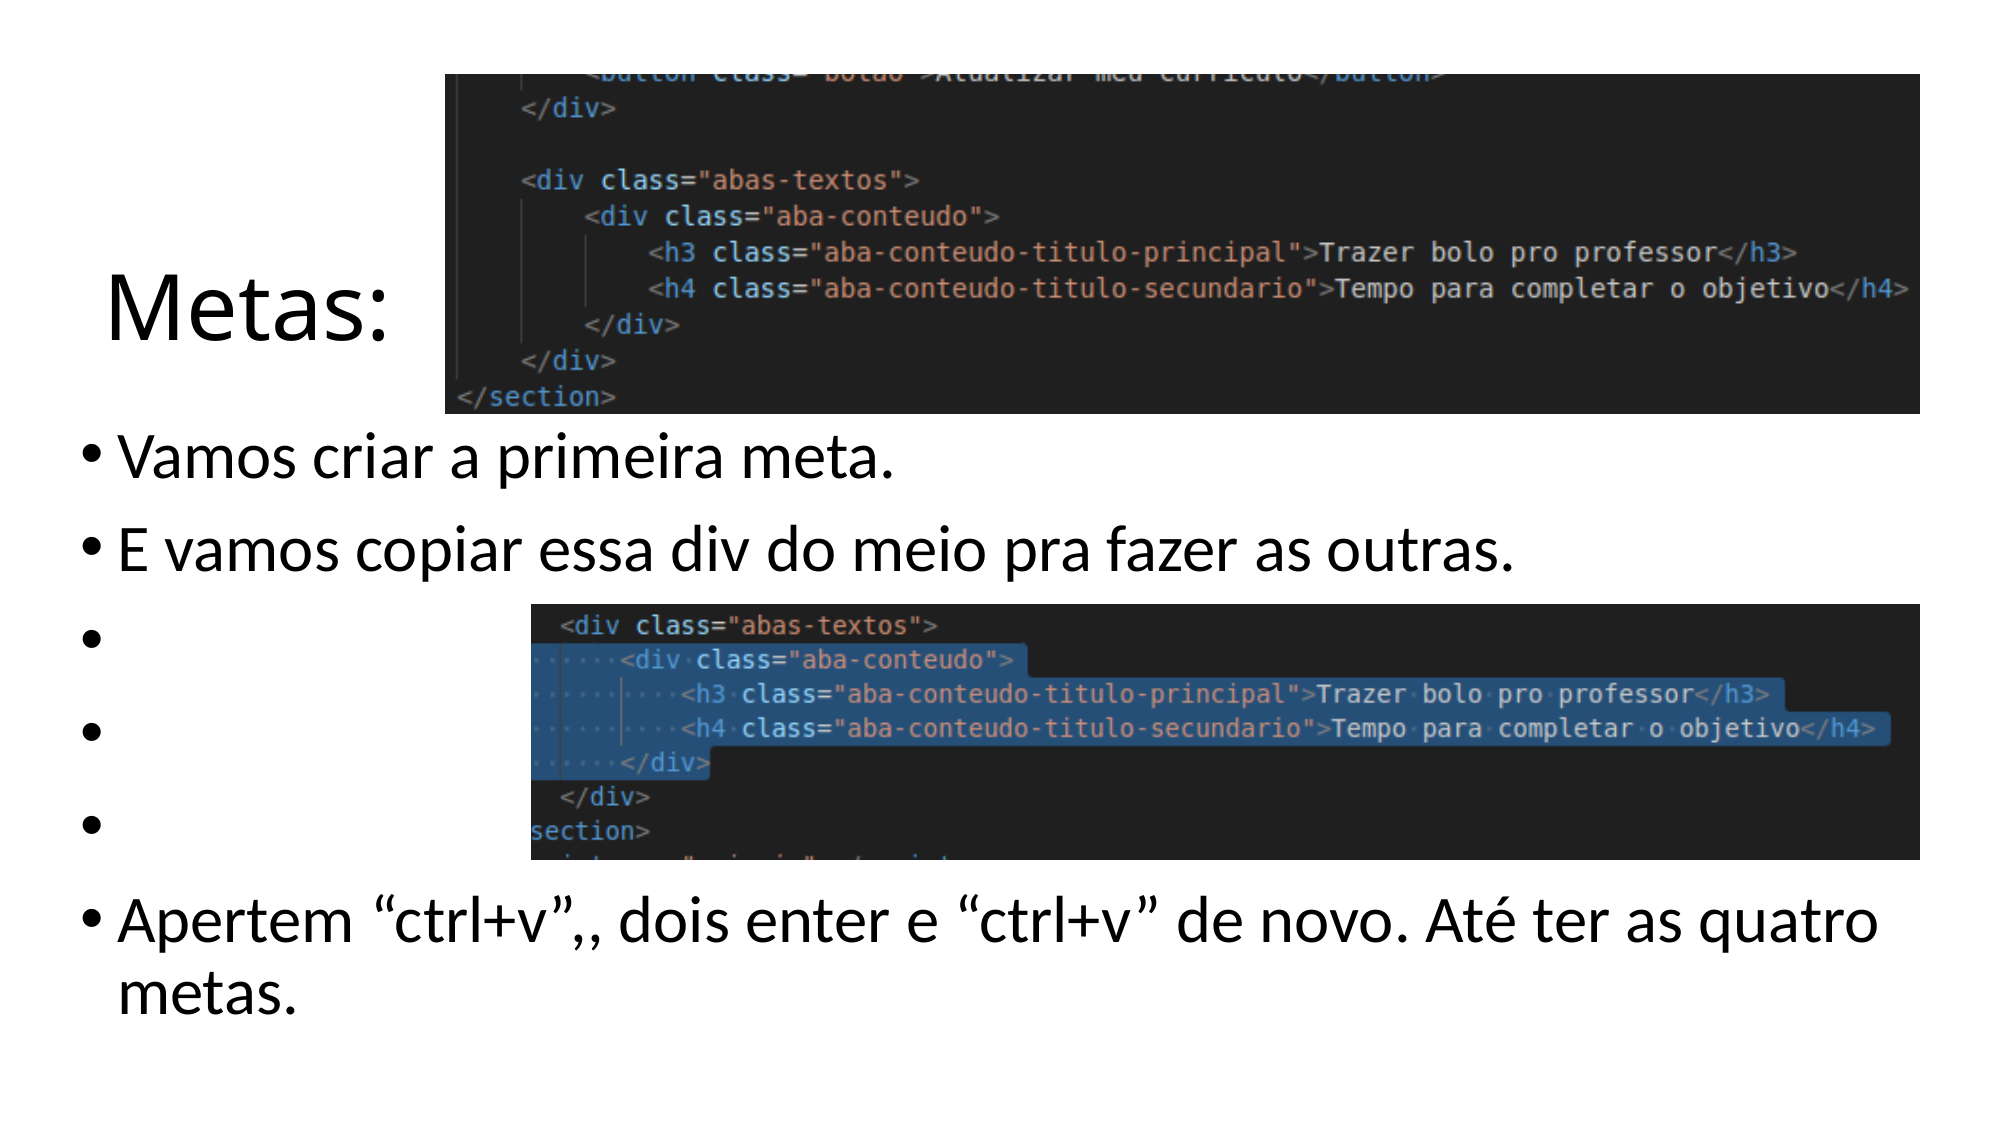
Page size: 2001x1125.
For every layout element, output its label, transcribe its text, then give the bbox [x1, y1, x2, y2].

text_box Metas: [88, 238, 439, 384]
picture [444, 74, 1920, 414]
picture [531, 604, 1920, 860]
text_box Vamos criar a primeira meta. E vamos copiar essa div do meio pra fazer as outras. Apertem “ctrl+v”,, dois enter e “ctrl+v” de novo. Até ter as quatro metas. [64, 413, 1950, 1078]
